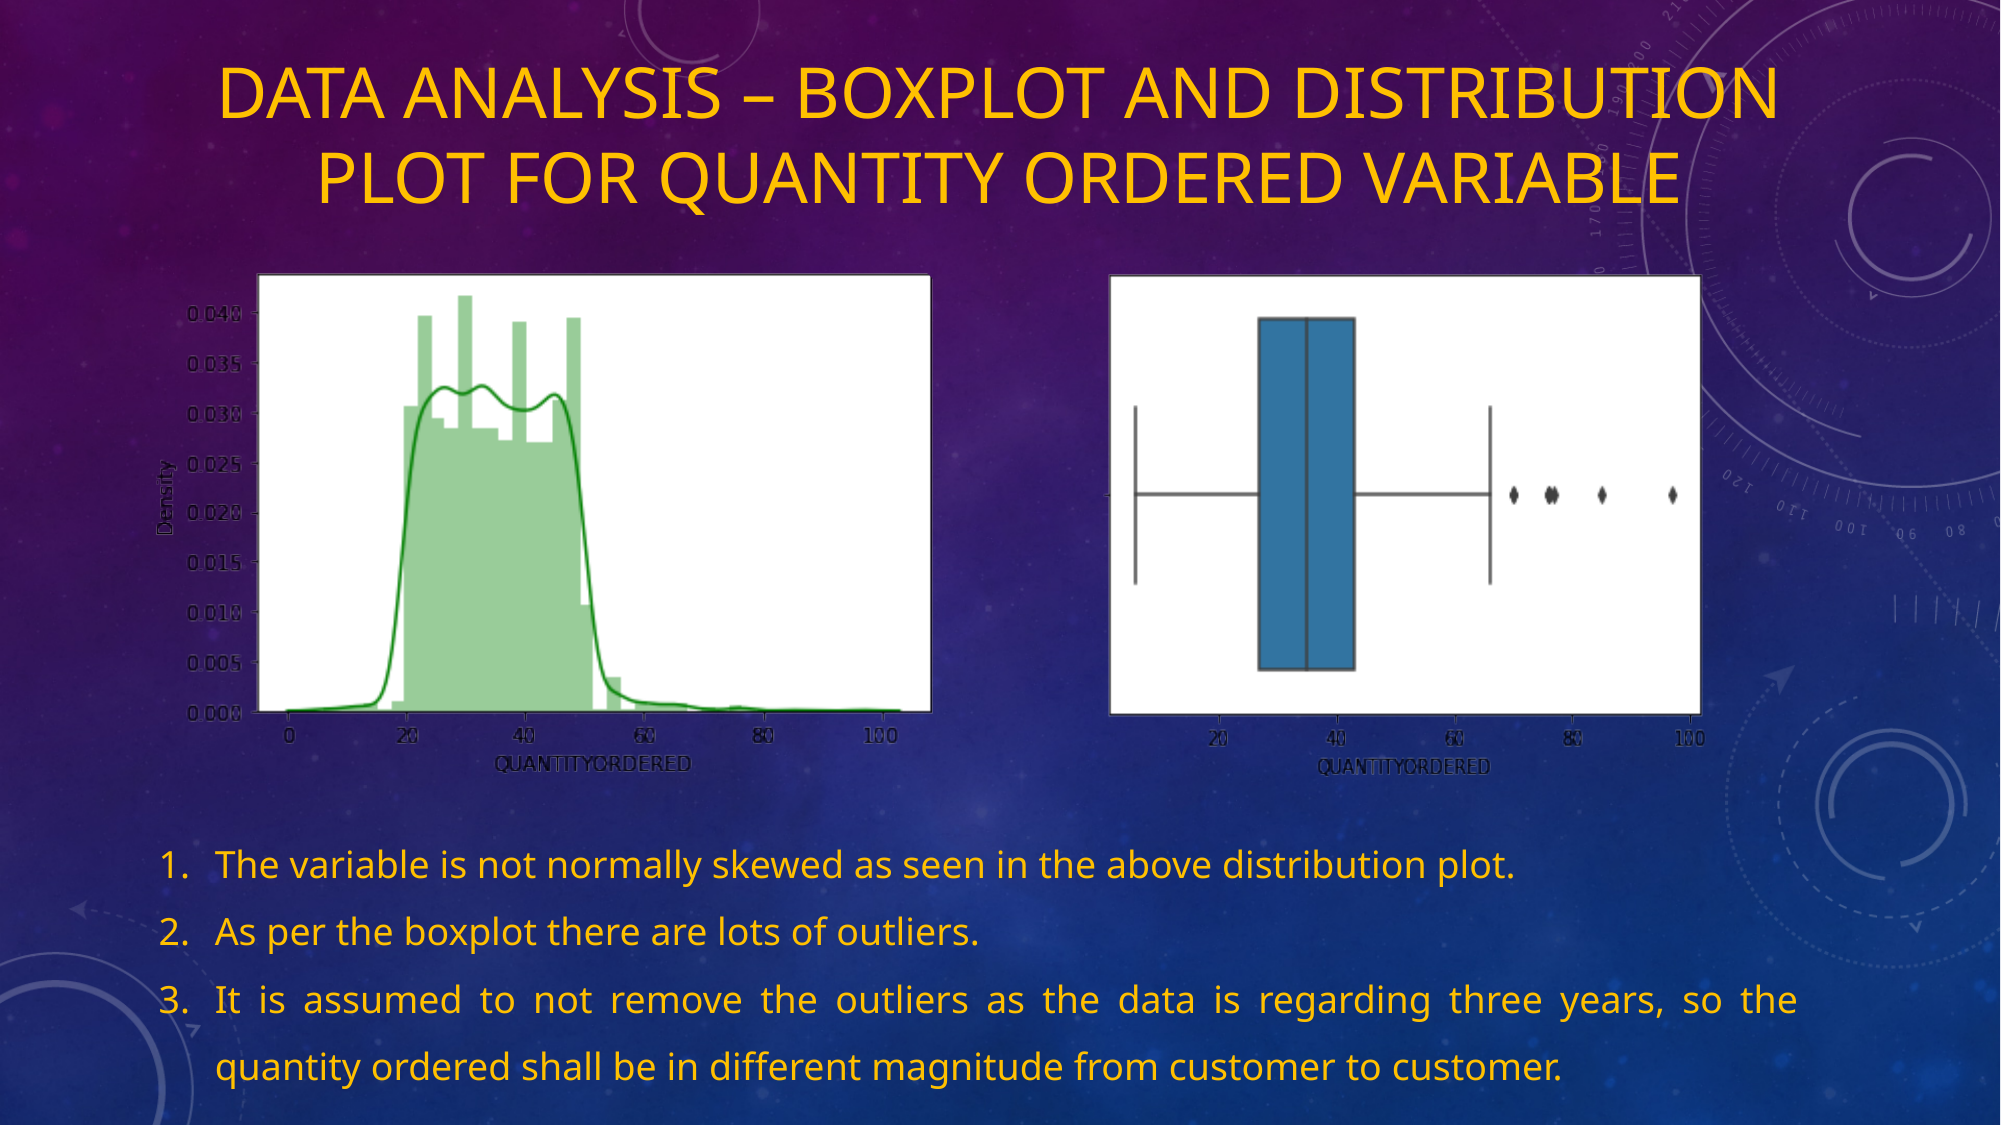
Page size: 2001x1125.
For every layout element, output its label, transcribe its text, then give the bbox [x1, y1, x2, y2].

picture [0, 0, 2001, 1125]
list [143, 261, 943, 789]
text_box The variable is not normally skewed as seen in the above distribution plot. As per the boxplot there are lots of outliers. It is assumed to not remove the outliers as the data is regarding three years, so the quantity ordered shall be in different magnitude from customer to customer. [143, 810, 1815, 1096]
title DATA ANALYSIS – BOXPLOT AND DISTRIBUTION PLOT FOR QUANTITY ORDERED VARIABLE [185, 35, 1815, 230]
